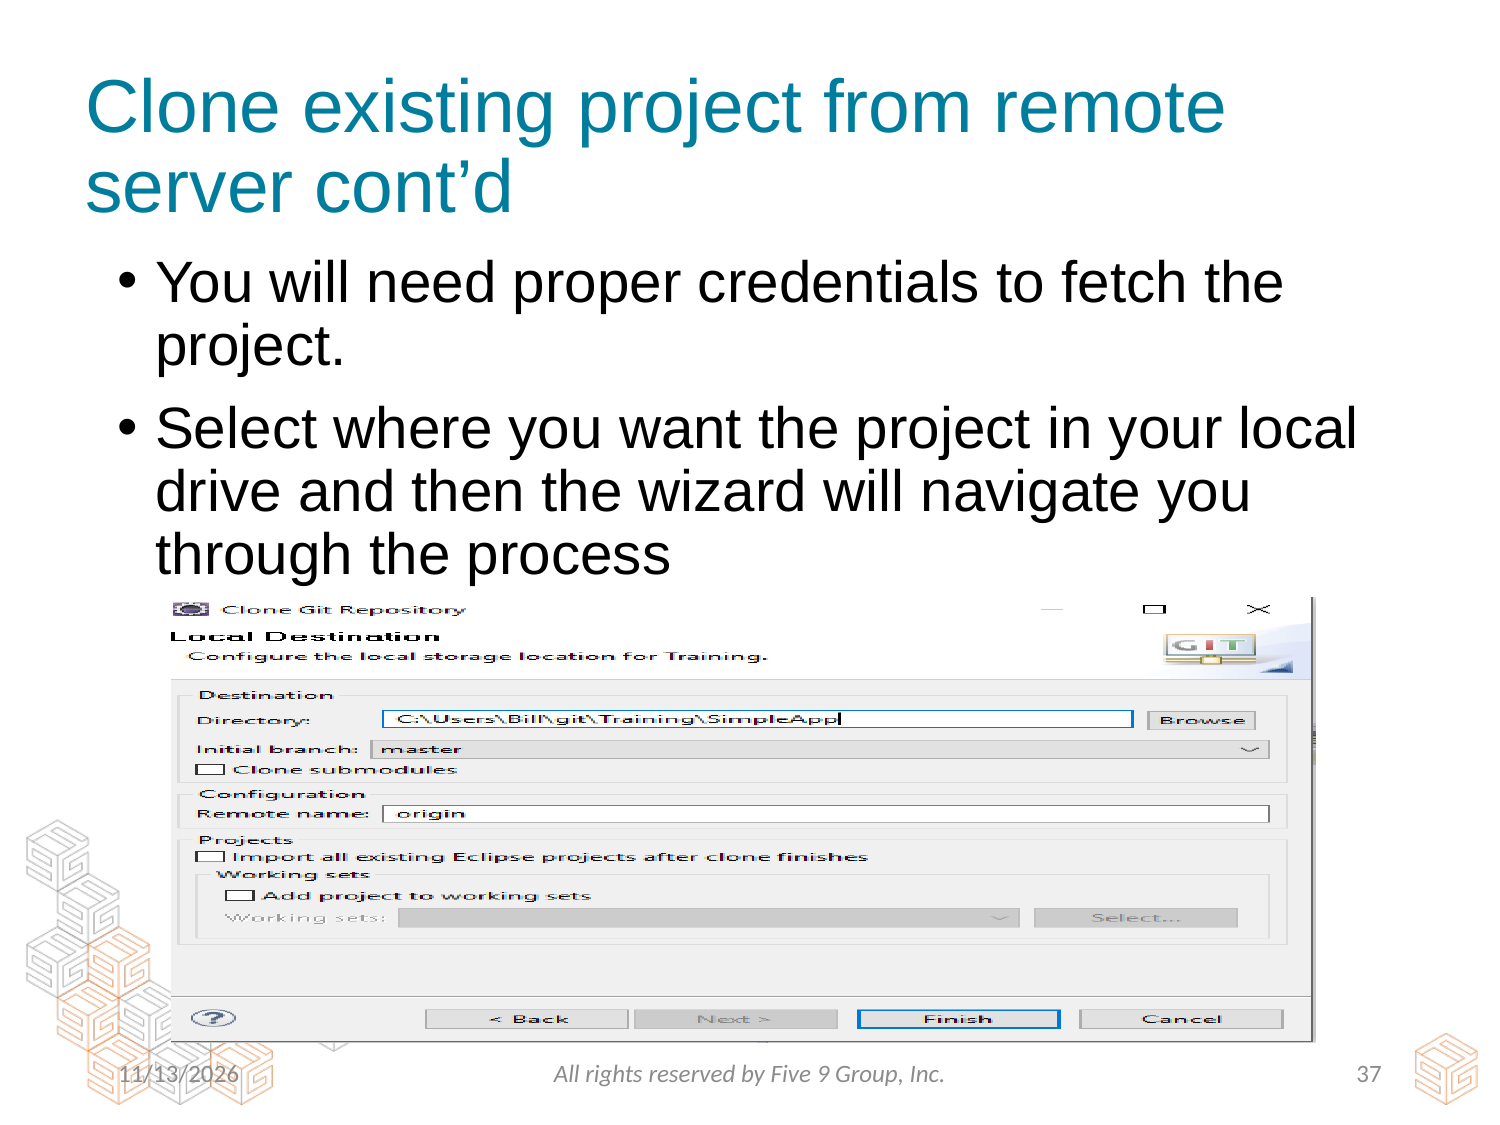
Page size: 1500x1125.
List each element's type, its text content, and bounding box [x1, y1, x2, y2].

title Clone existing project from remote server cont’d [70, 59, 1440, 212]
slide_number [103, 1042, 441, 1103]
list You will need proper credentials to fetch the project. Select where you want the project in your local drive and then the wizard will navigate you through the process [103, 244, 1419, 1011]
picture [171, 597, 1316, 1043]
slide_number 36 [1059, 1042, 1397, 1103]
footer All rights reserved by Five 9 Group, Inc. [496, 1043, 1004, 1103]
